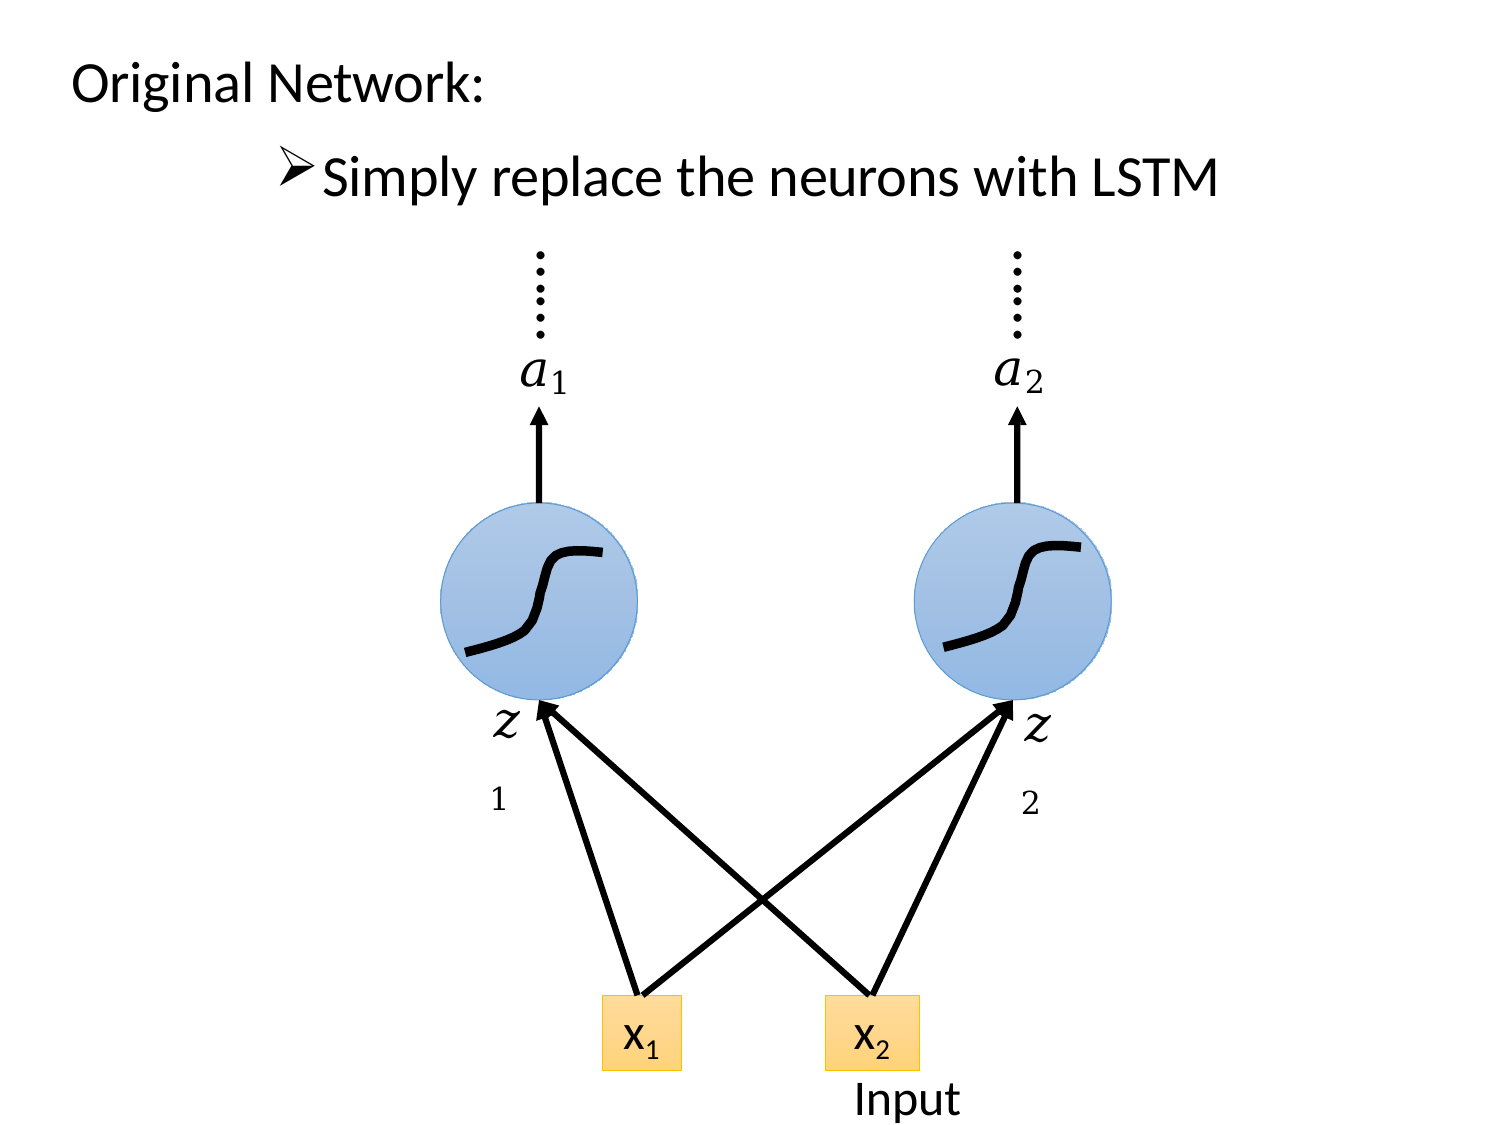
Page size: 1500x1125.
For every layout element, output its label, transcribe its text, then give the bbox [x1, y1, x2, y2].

text_box 𝑎2 [985, 328, 1047, 400]
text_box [825, 994, 921, 1072]
title Original Network: [68, 42, 491, 233]
text_box 𝑧1 [483, 710, 539, 817]
text_box 𝑎1 [510, 329, 572, 401]
text_box …… [518, 247, 590, 345]
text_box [601, 994, 683, 1072]
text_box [439, 406, 1112, 701]
text_box Simply replace the neurons with LSTM [273, 136, 1229, 209]
text_box …… [995, 247, 1067, 345]
text_box x2 Input [845, 997, 1101, 1125]
text_box 𝑧2 [1014, 710, 1072, 822]
text_box [536, 710, 1014, 993]
